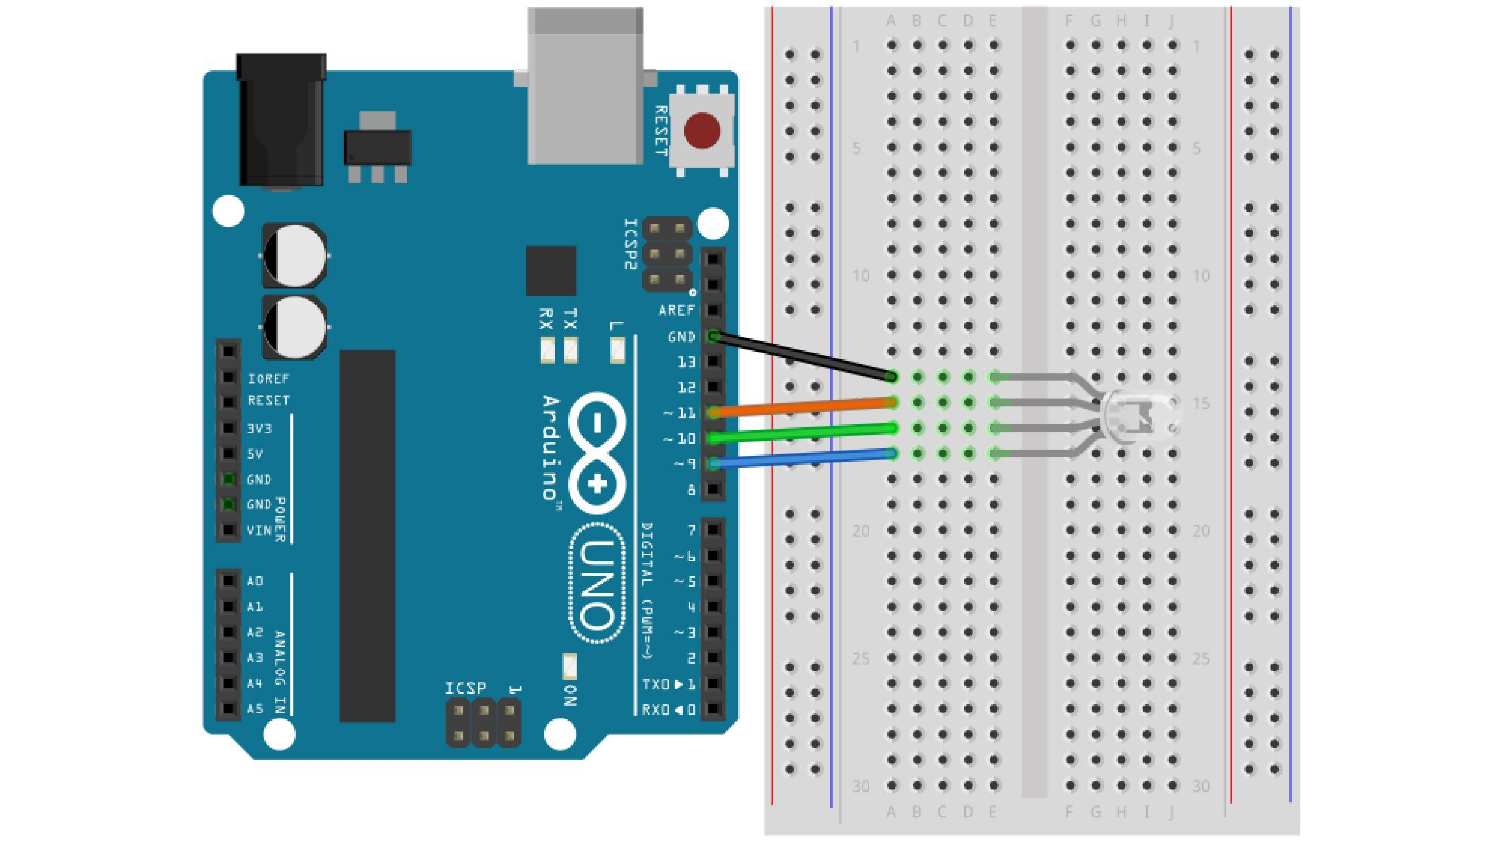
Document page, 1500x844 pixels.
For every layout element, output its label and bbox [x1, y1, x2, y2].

picture [193, 0, 1307, 844]
